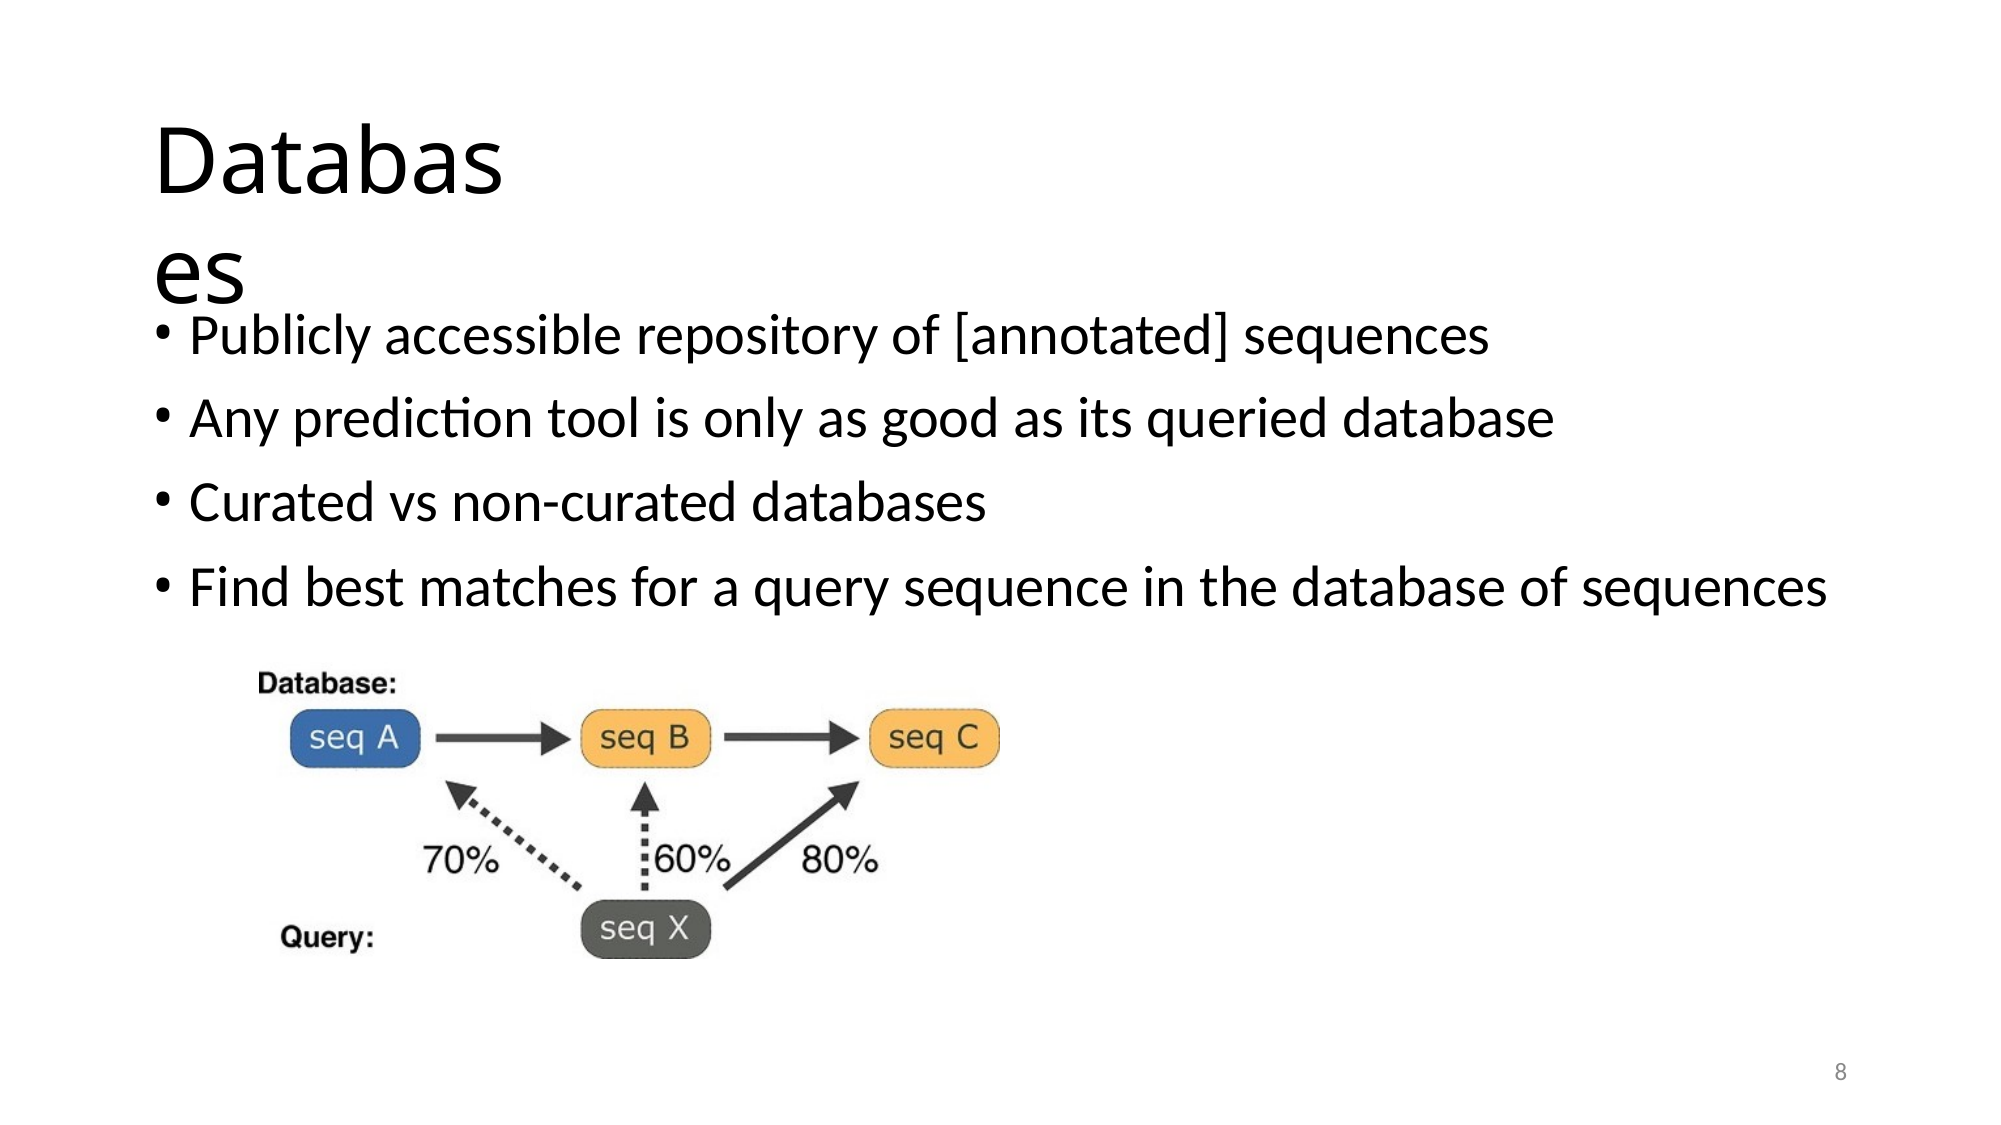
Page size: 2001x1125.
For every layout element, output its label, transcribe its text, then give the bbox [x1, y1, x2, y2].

slide_number 8 [1815, 1054, 1856, 1125]
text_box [258, 656, 1001, 960]
text_box Publicly accessible repository of [annotated] sequences Any prediction tool is only as good as its queried database Curated vs non-curated databases Find best matches for a query sequence in the database of sequences [150, 281, 1837, 619]
title Databases [150, 100, 532, 281]
